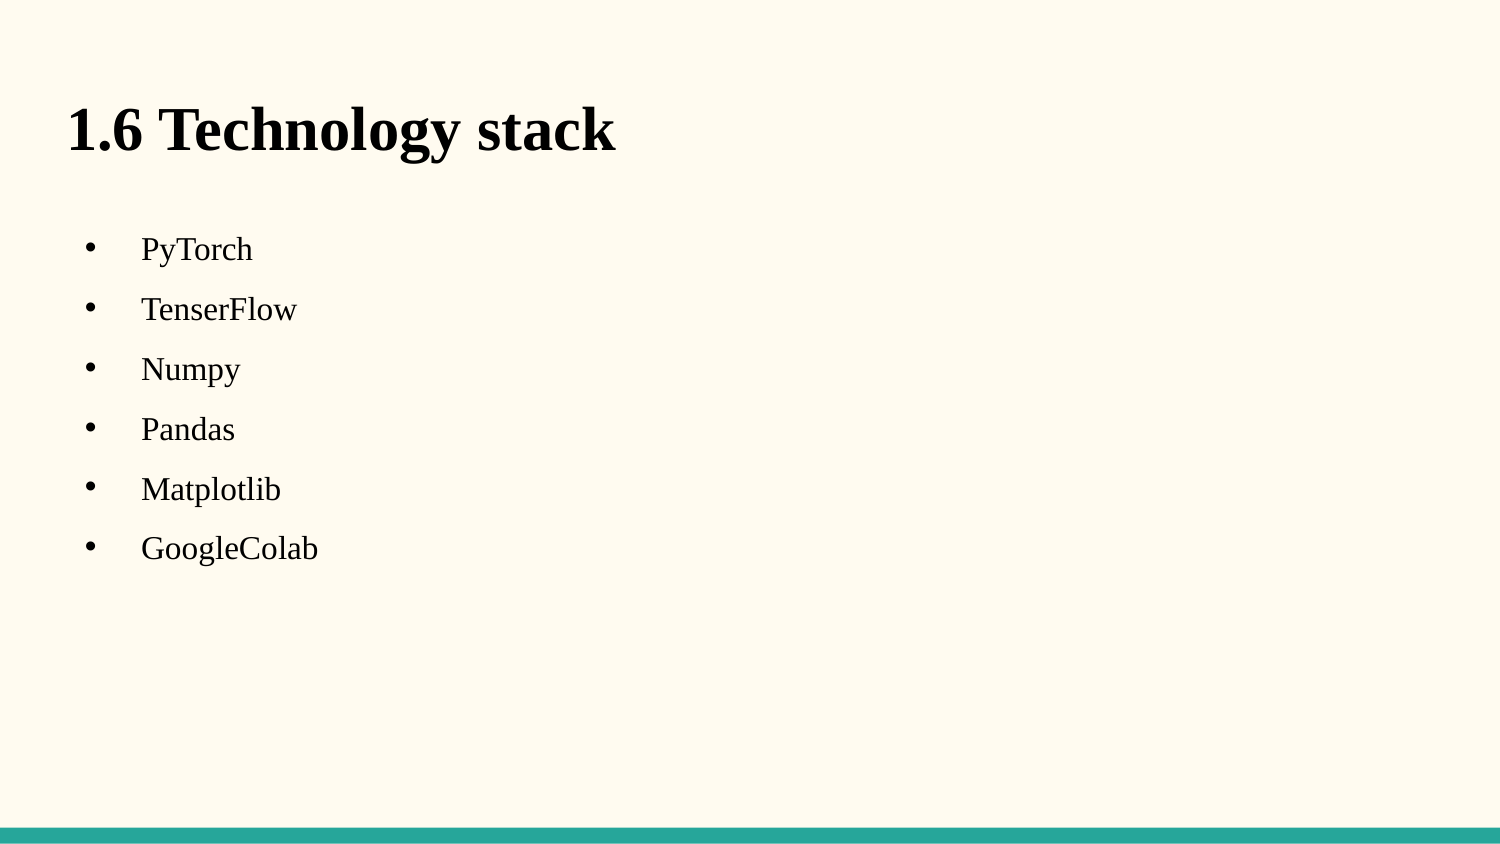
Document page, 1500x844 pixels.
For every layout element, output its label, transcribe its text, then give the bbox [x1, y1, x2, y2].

list PyTorch TenserFlow Numpy Pandas Matplotlib GoogleColab [51, 192, 1449, 750]
title 1.6 Technology stack [51, 72, 1449, 174]
